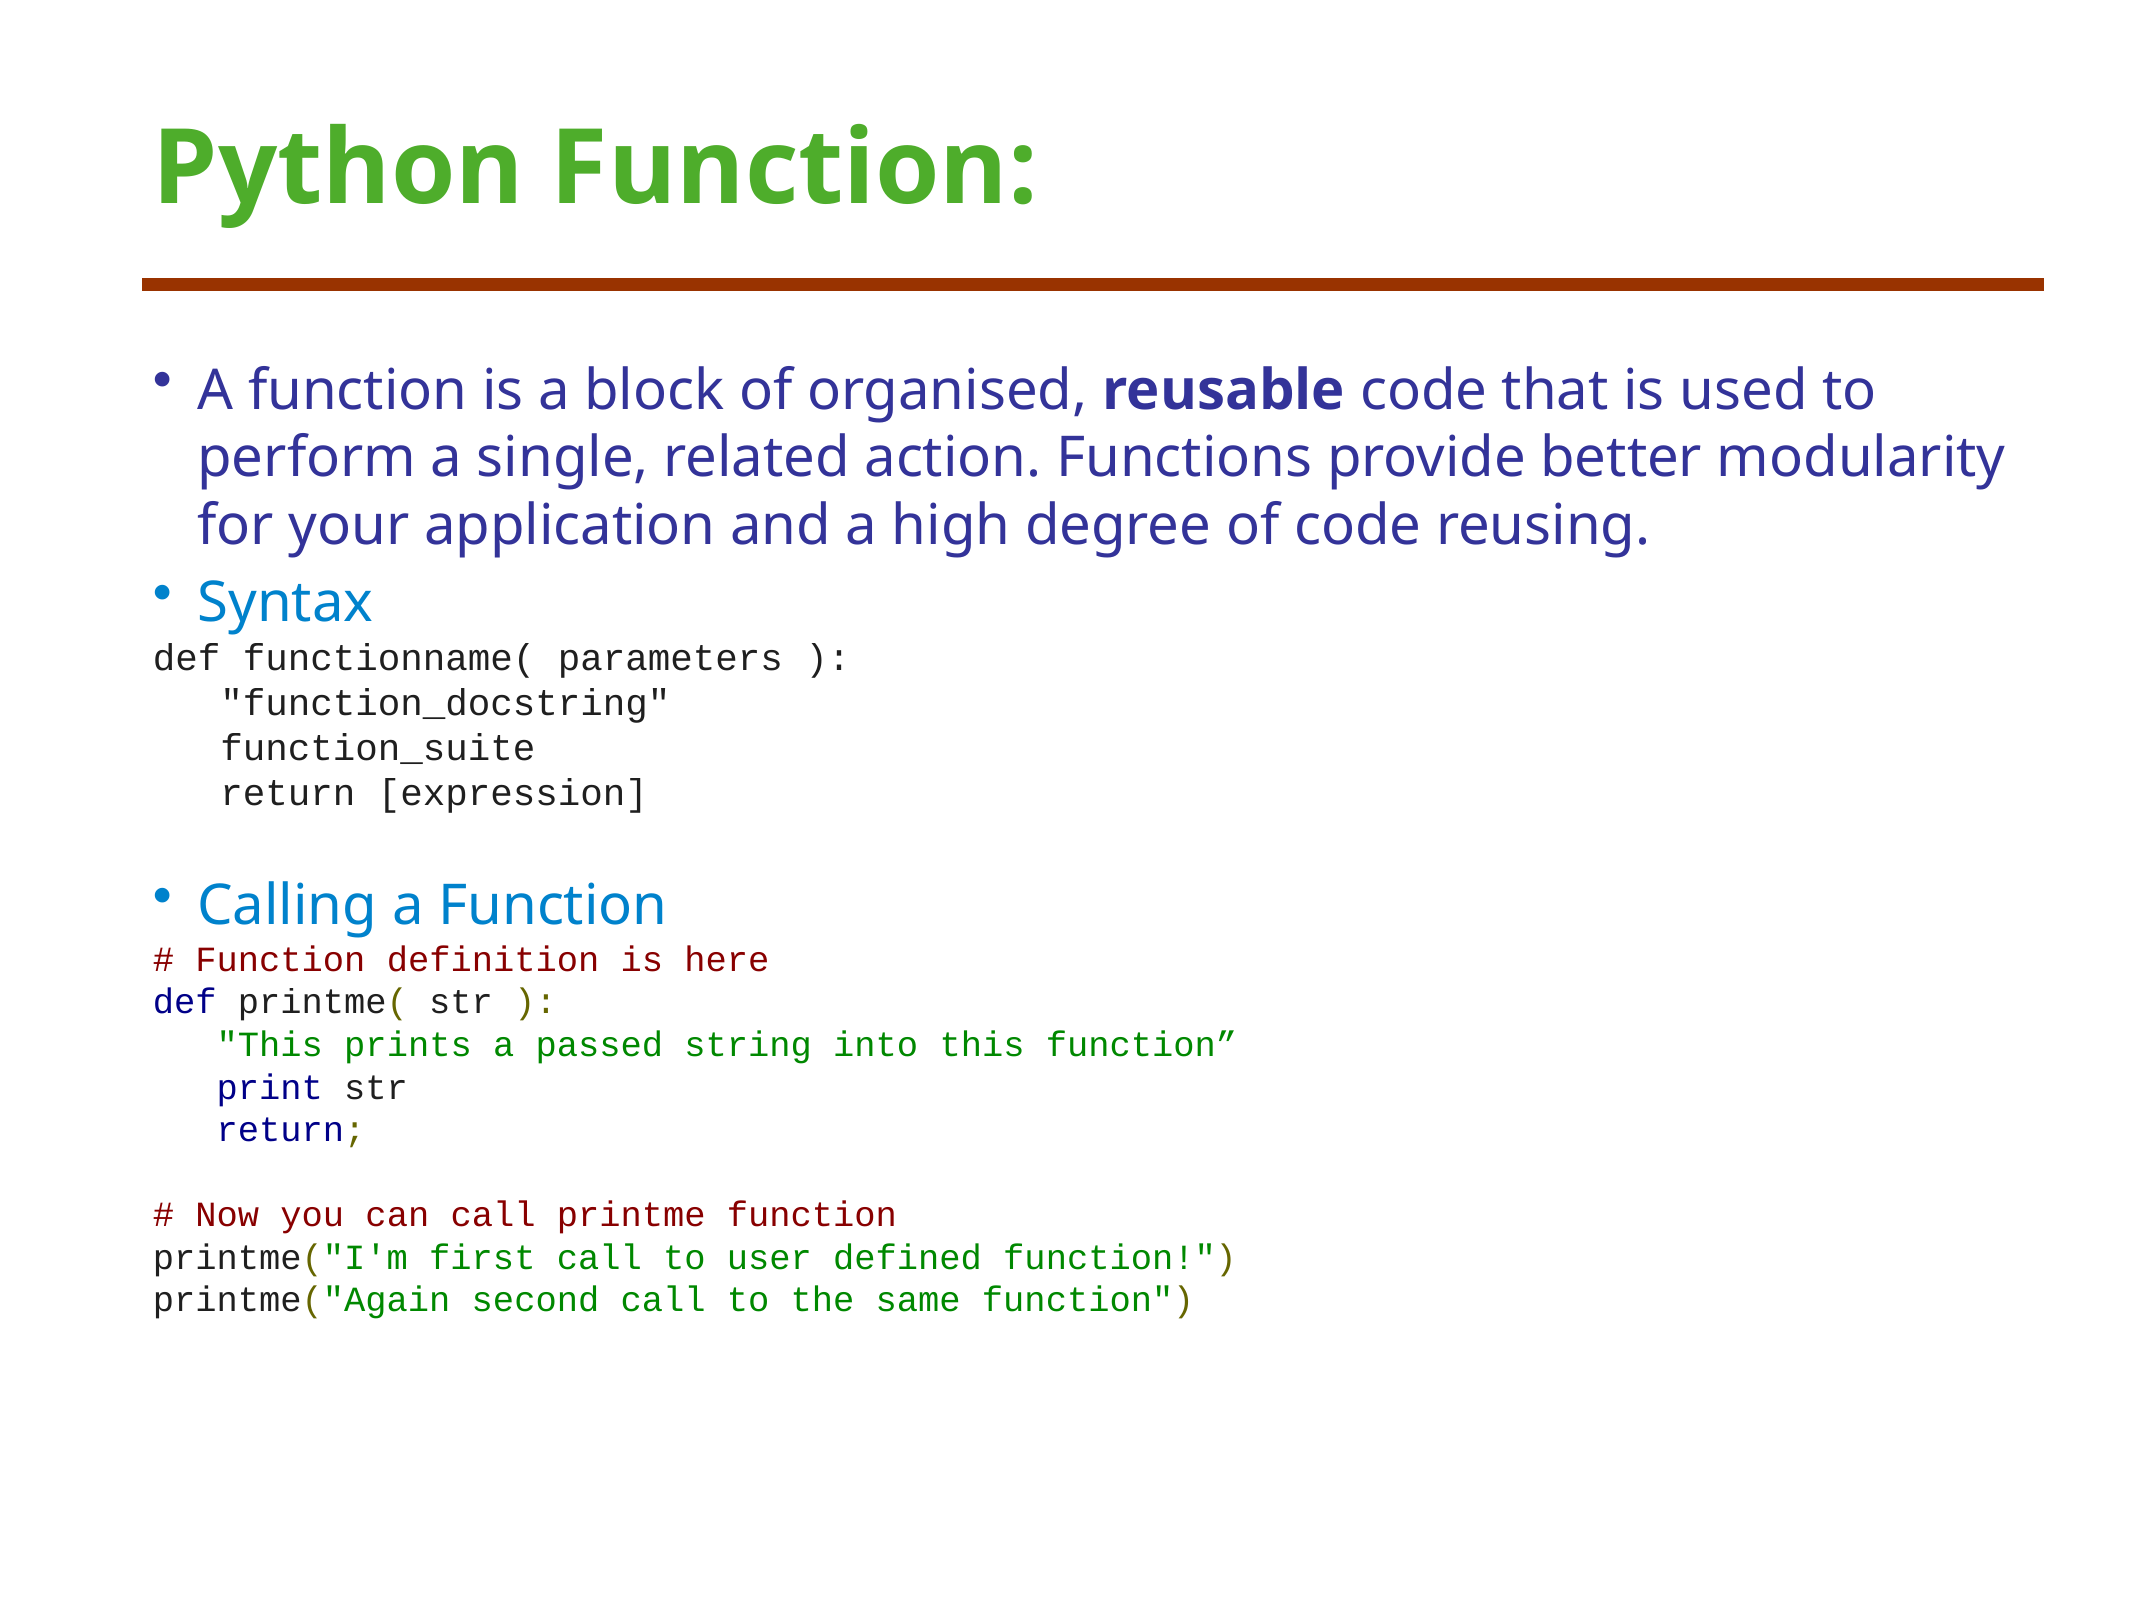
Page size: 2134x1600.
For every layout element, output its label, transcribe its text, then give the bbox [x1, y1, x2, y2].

title Python Function: [141, 88, 2045, 341]
list A function is a block of organised, reusable code that is used to perform a single, related action. Functions provide better modularity for your application and a high degree of code reusing. Syntax def functionname( parameters ): "function_docstring" function_suite return [expression] Calling a Function # Function definition is here def printme( str ): "This prints a passed string into this function” print str return; # Now you can call printme function printme("I'm first call to user defined function!") printme("Again second call to the same function") [141, 341, 2045, 1410]
